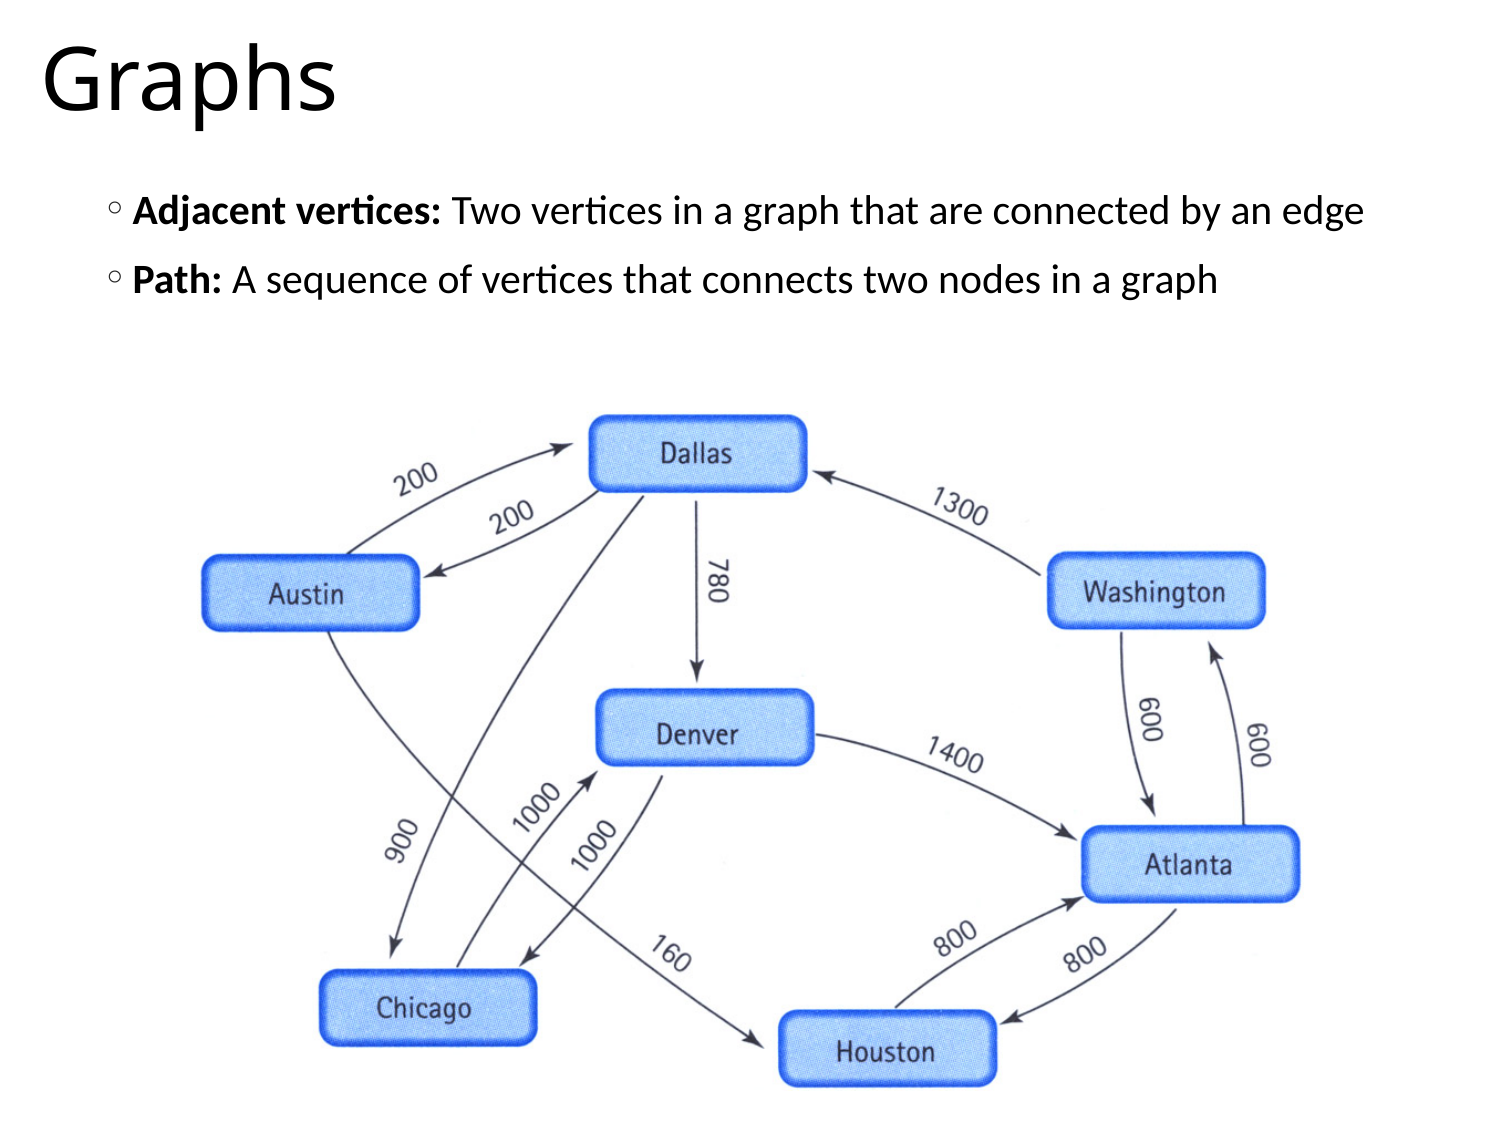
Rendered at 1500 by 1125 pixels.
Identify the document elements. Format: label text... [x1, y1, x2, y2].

text_box Adjacent vertices: Two vertices in a graph that are connected by an edge Path: A sequence of vertices that connects two nodes in a graph [87, 175, 1413, 776]
title Graphs [25, 26, 1469, 138]
picture [197, 411, 1304, 1091]
